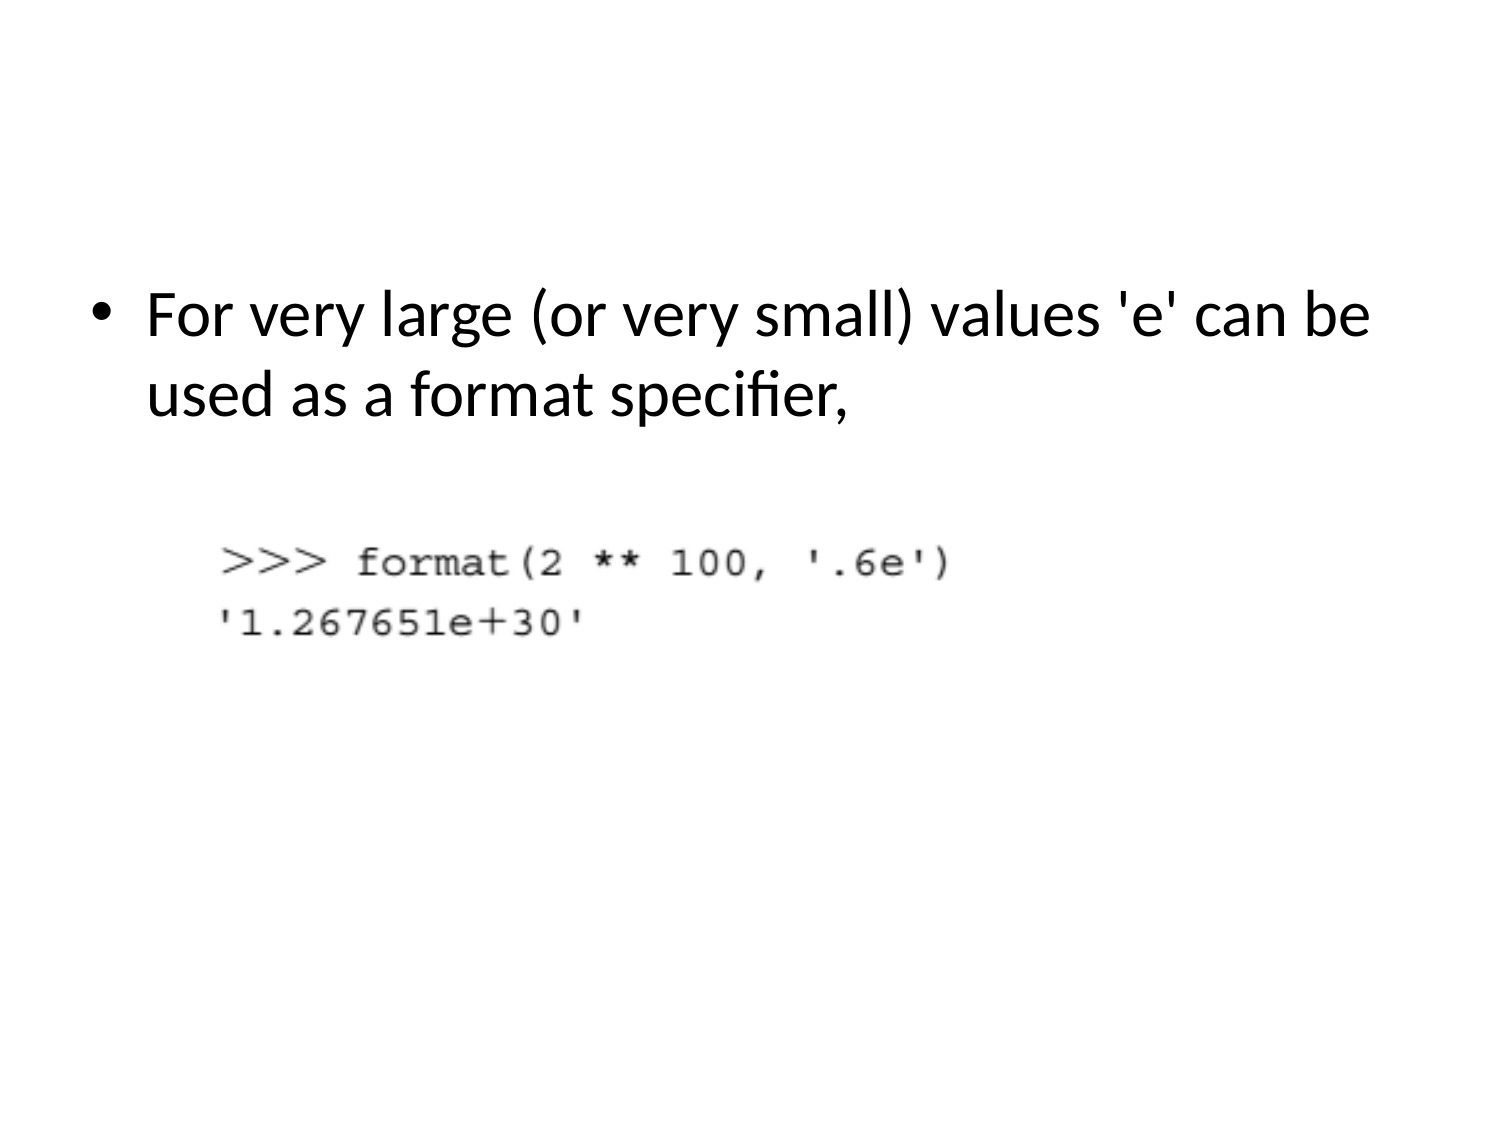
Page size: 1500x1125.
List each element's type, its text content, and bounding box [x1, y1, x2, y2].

picture [169, 516, 1018, 663]
list For very large (or very small) values 'e' can be used as a format specifier, [75, 262, 1425, 1005]
